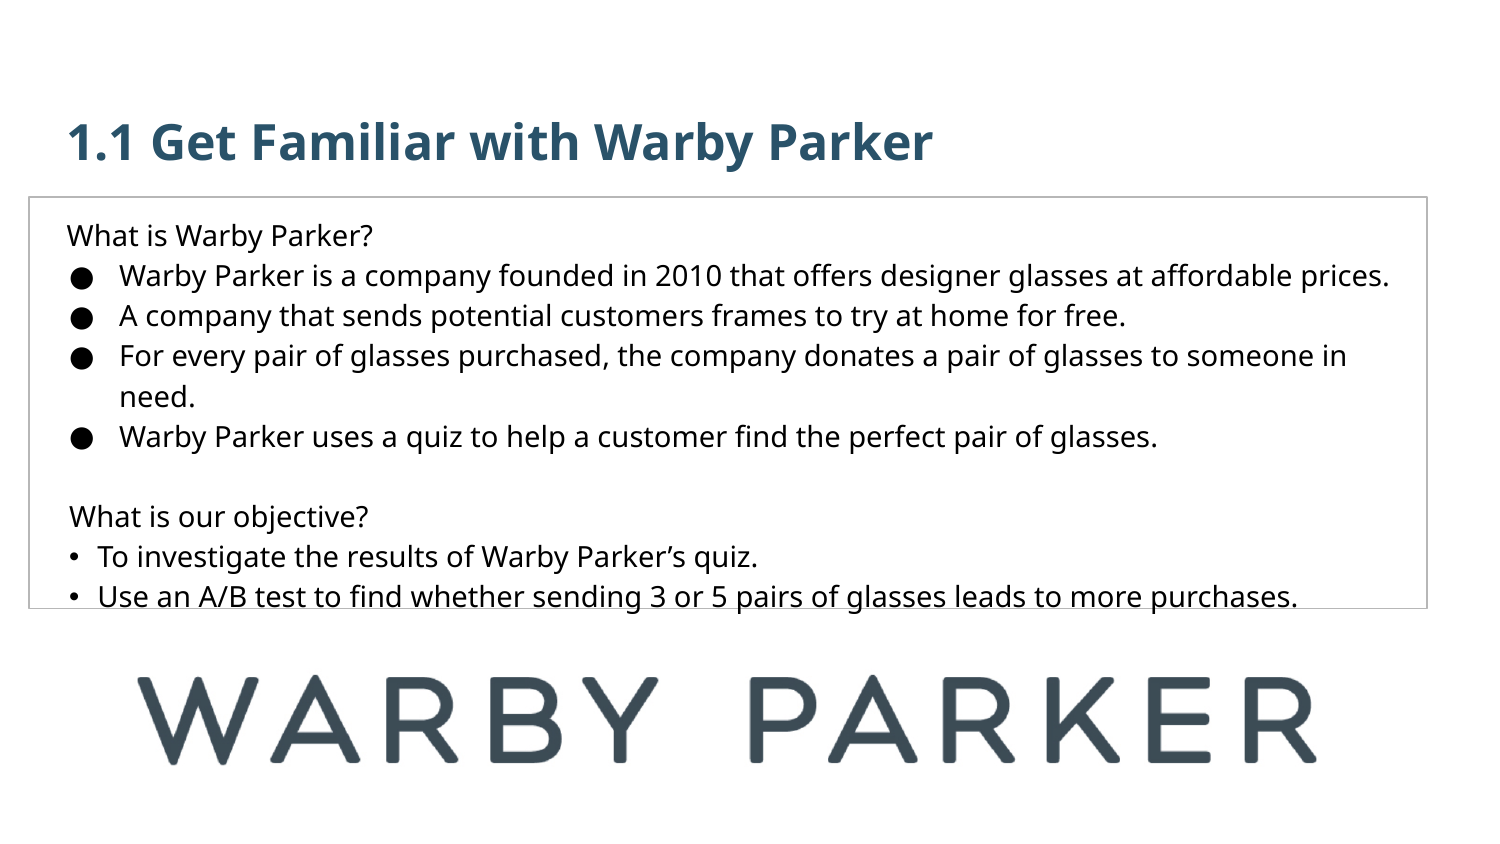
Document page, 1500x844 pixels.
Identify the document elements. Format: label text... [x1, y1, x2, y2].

text_box What is Warby Parker? Warby Parker is a company founded in 2010 that offers designer glasses at affordable prices. A company that sends potential customers frames to try at home for free. For every pair of glasses purchased, the company donates a pair of glasses to someone in need. Warby Parker uses a quiz to help a customer find the perfect pair of glasses. What is our objective? To investigate the results of Warby Parker’s quiz. Use an A/B test to find whether sending 3 or 5 pairs of glasses leads to more purchases. [29, 197, 1427, 609]
picture [131, 646, 1335, 784]
text_box 1.1 Get Familiar with Warby Parker [51, 48, 1449, 186]
